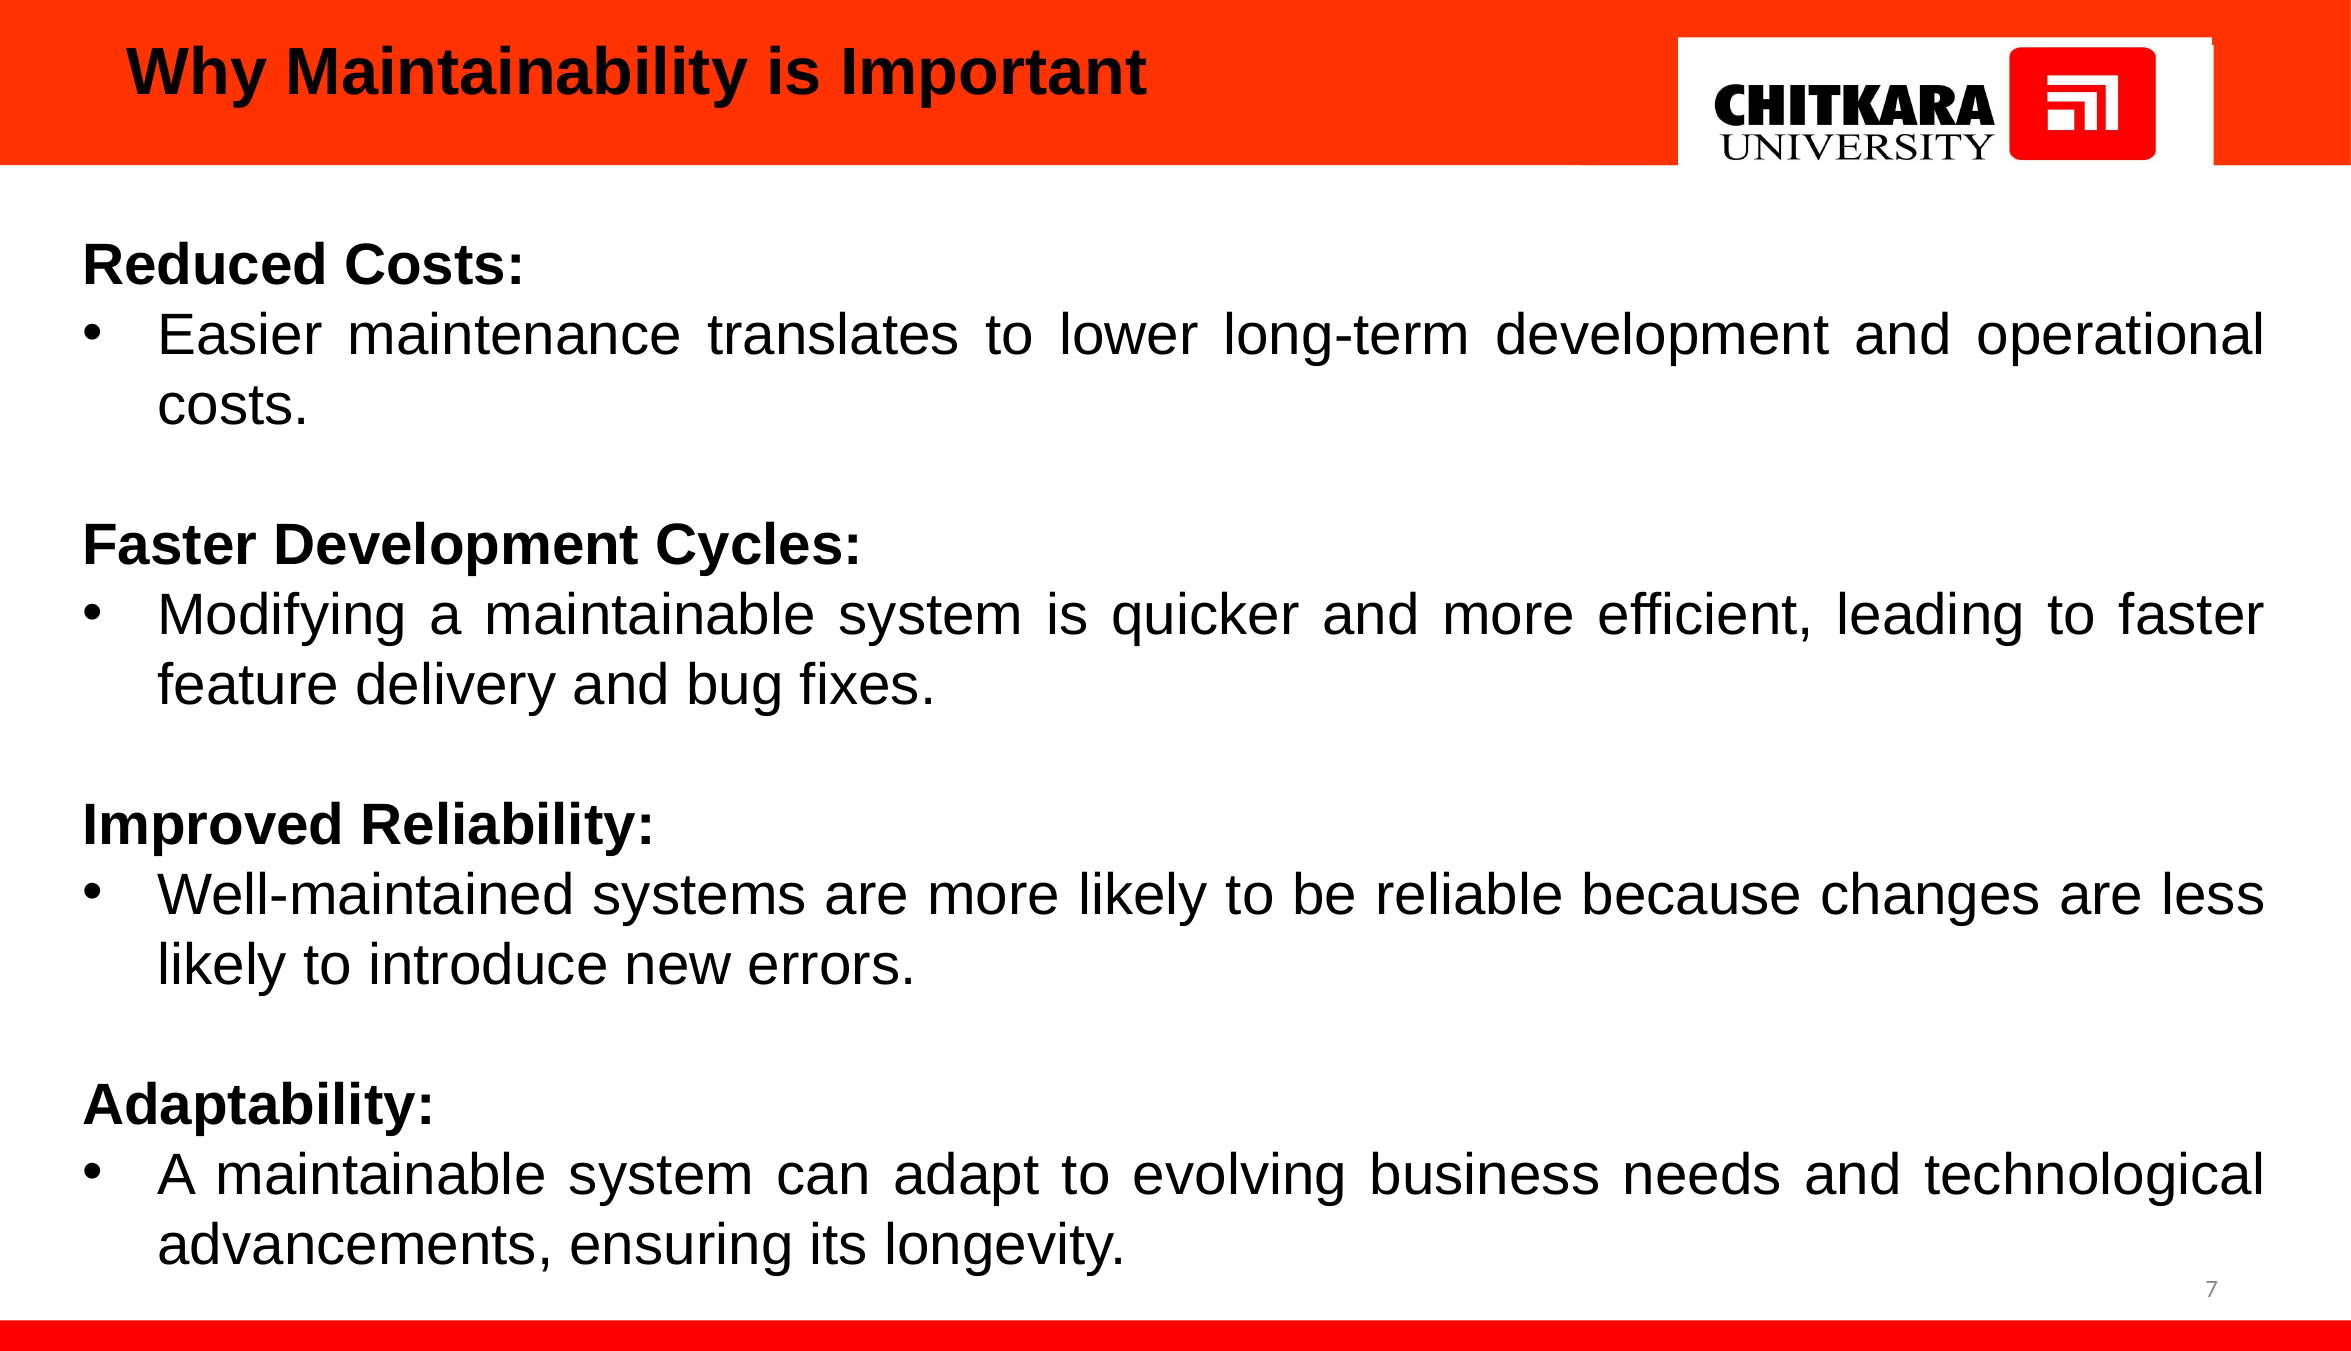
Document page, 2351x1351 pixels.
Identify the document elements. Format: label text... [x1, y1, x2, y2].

text_box Reduced Costs: Easier maintenance translates to lower long-term development and operational costs. Faster Development Cycles: Modifying a maintainable system is quicker and more efficient, leading to faster feature delivery and bug fixes. Improved Reliability: Well-maintained systems are more likely to be reliable because changes are less likely to introduce new errors. Adaptability: A maintainable system can adapt to evolving business needs and technological advancements, ensuring its longevity. [67, 218, 2283, 1284]
text_box Why Maintainability is Important [112, 43, 1288, 115]
slide_number 7 [1684, 1284, 2234, 1324]
picture [1684, 44, 2179, 165]
